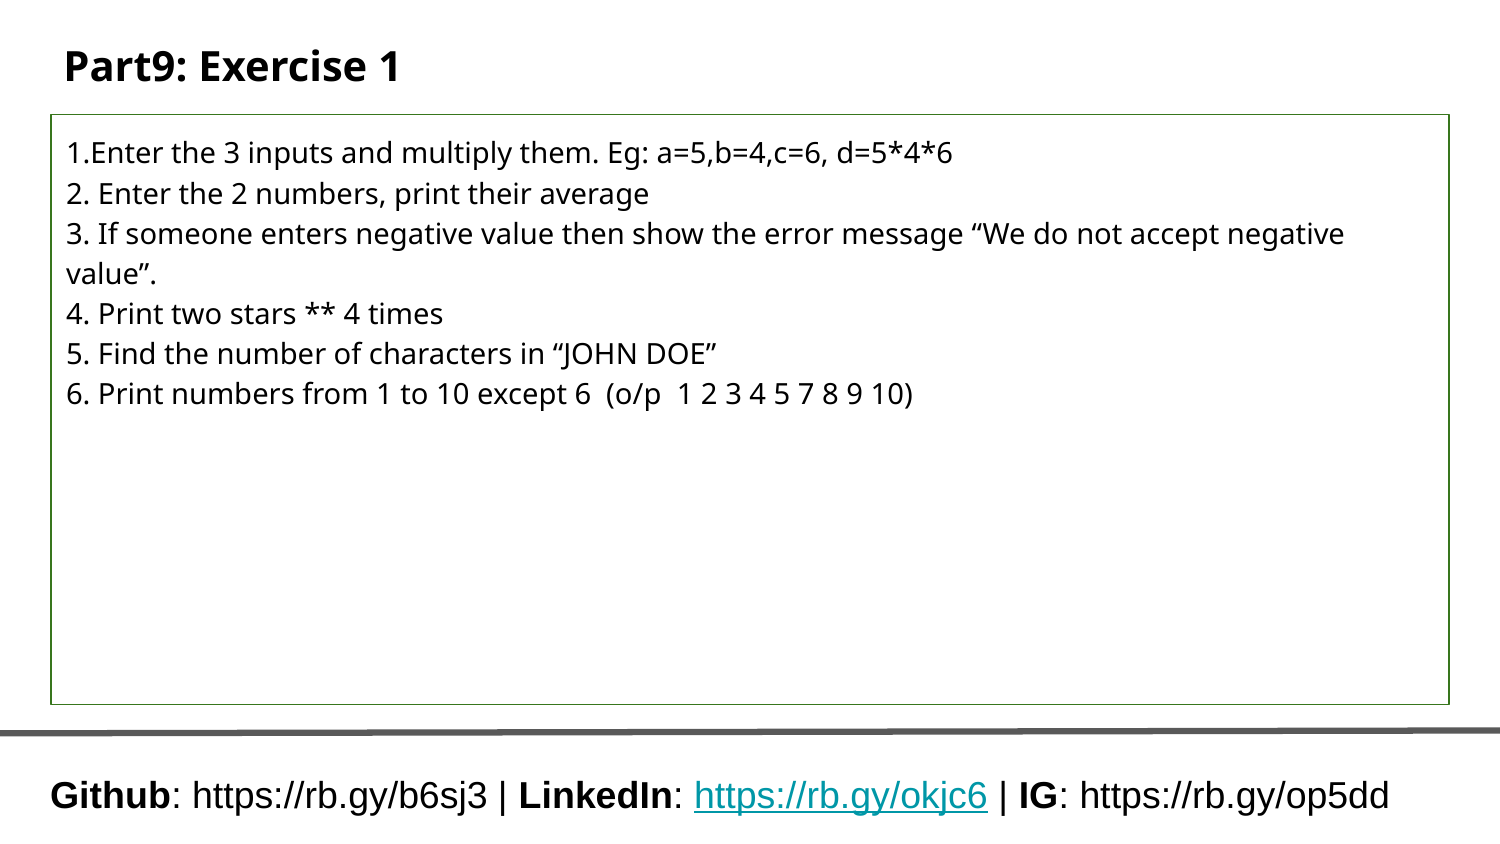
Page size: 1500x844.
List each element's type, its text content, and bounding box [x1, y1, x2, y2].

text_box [0, 730, 1500, 734]
text_box Github: https://rb.gy/b6sj3 | LinkedIn: https://rb.gy/okjc6 | IG: https://rb.gy/op5dd [35, 756, 1460, 832]
list 1.Enter the 3 inputs and multiply them. Eg: a=5,b=4,c=6, d=5*4*6 2. Enter the 2 numbers, print their average 3. If someone enters negative value then show the error message “We do not accept negative value”. 4. Print two stars ** 4 times 5. Find the number of characters in “JOHN DOE” 6. Print numbers from 1 to 10 except 6 (o/p 1 2 3 4 5 7 8 9 10) [51, 114, 1449, 705]
title Part9: Exercise 1 [48, 17, 1447, 94]
